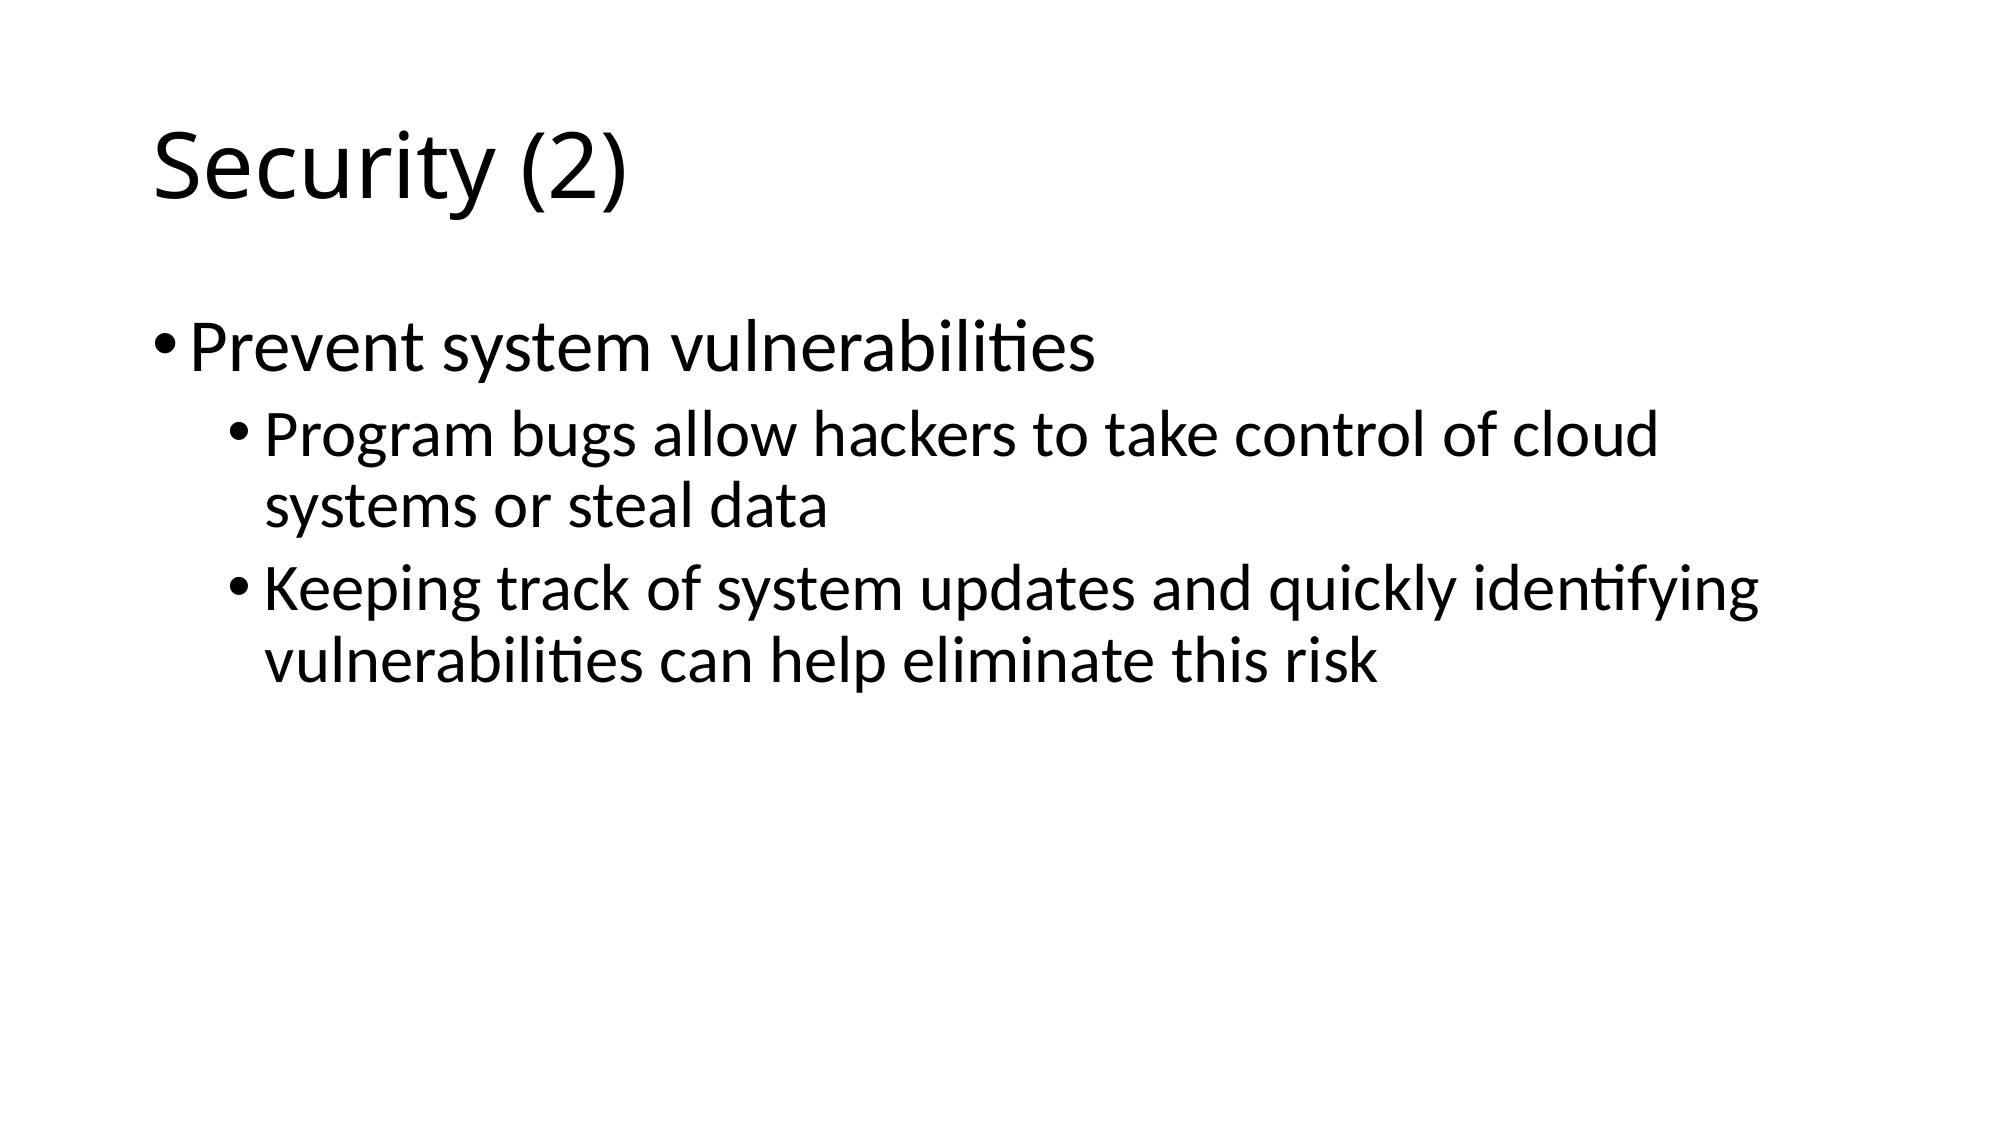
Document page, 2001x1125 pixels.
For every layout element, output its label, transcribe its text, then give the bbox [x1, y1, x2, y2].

list Prevent system vulnerabilities Program bugs allow hackers to take control of cloud systems or steal data Keeping track of system updates and quickly identifying vulnerabilities can help eliminate this risk [137, 299, 1863, 1014]
title Security (2) [137, 59, 1863, 278]
